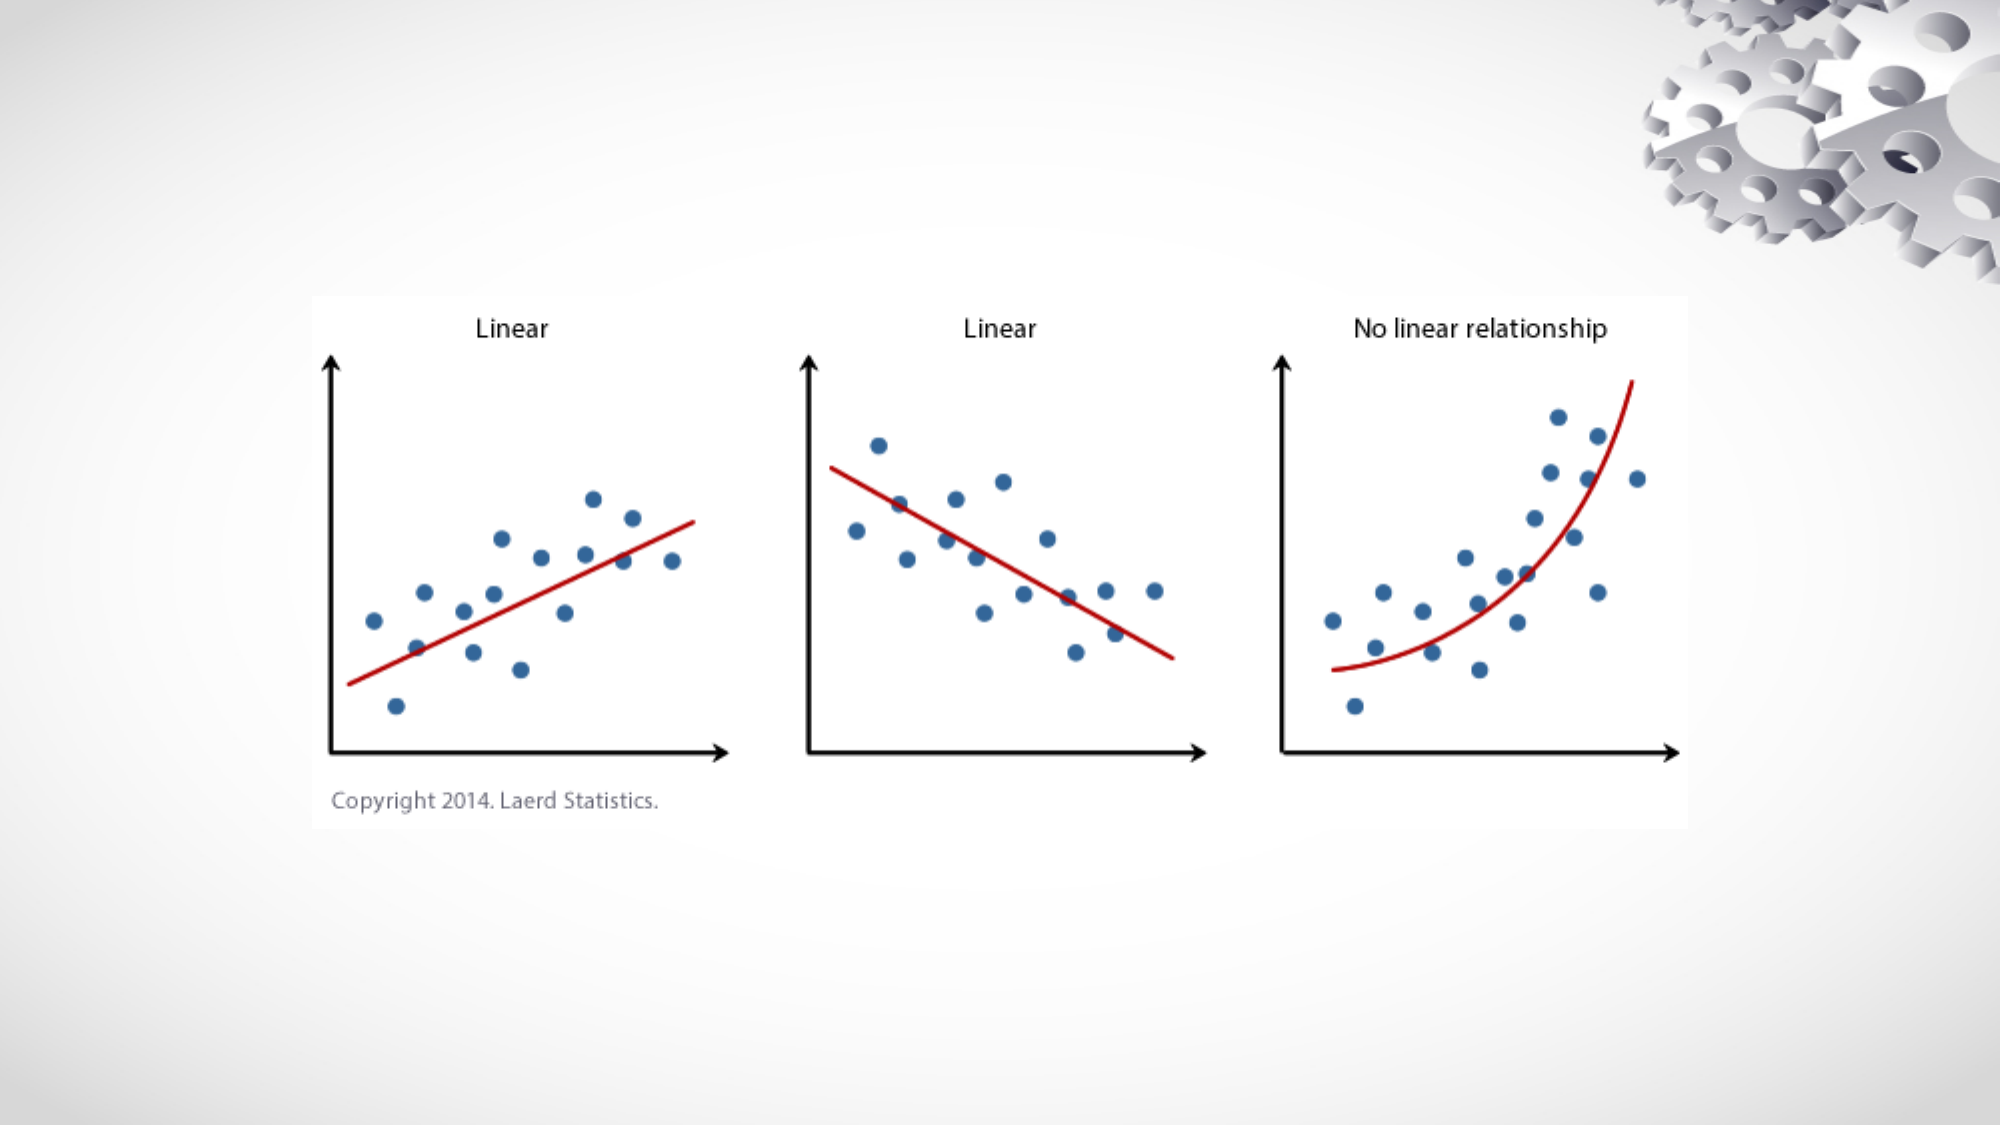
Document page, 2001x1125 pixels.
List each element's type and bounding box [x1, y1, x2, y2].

picture [0, 0, 2000, 1125]
list [312, 296, 1688, 829]
